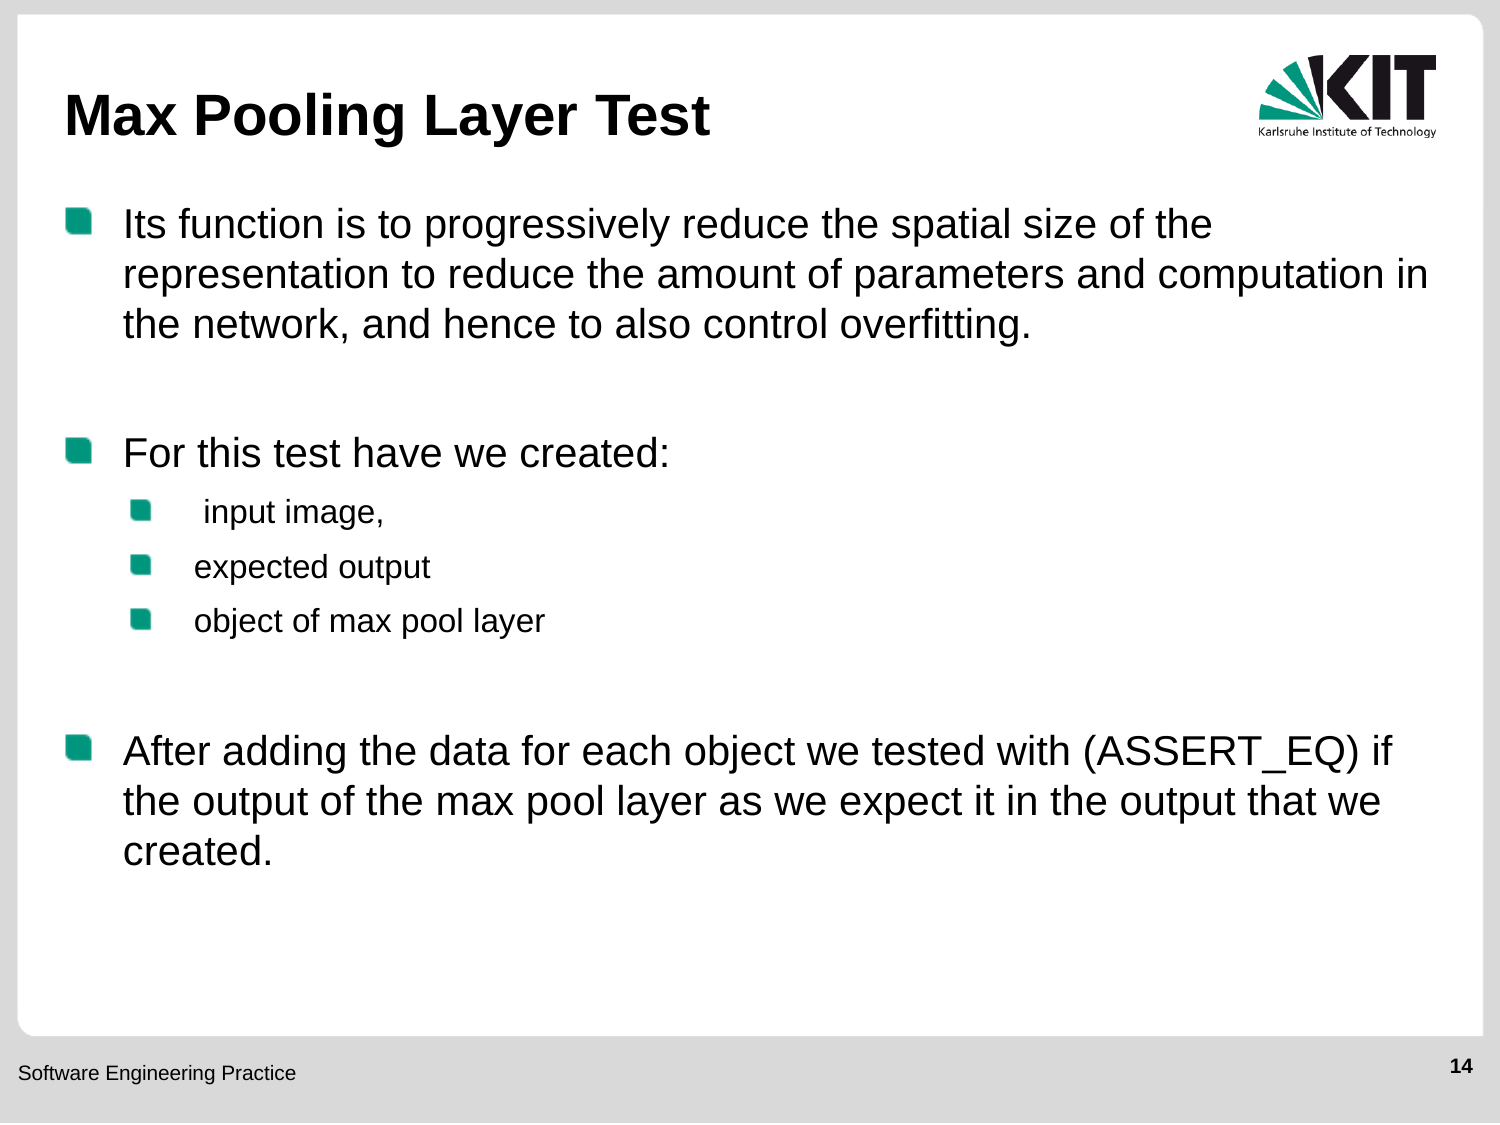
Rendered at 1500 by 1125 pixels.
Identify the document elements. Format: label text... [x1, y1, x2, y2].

title Max Pooling Layer Test [63, 54, 1199, 148]
picture [0, 0, 1500, 1123]
footer Software Engineering Practice [17, 1059, 935, 1120]
list Its function is to progressively reduce the spatial size of the representation to reduce the amount of parameters and computation in the network, and hence to also control overfitting. For this test have we created: input image, expected output object of max pool layer After adding the data for each object we tested with (ASSERT_EQ) if the output of the max pool layer as we expect it in the output that we created. [64, 196, 1436, 1000]
slide_number 14 [1421, 1053, 1473, 1113]
